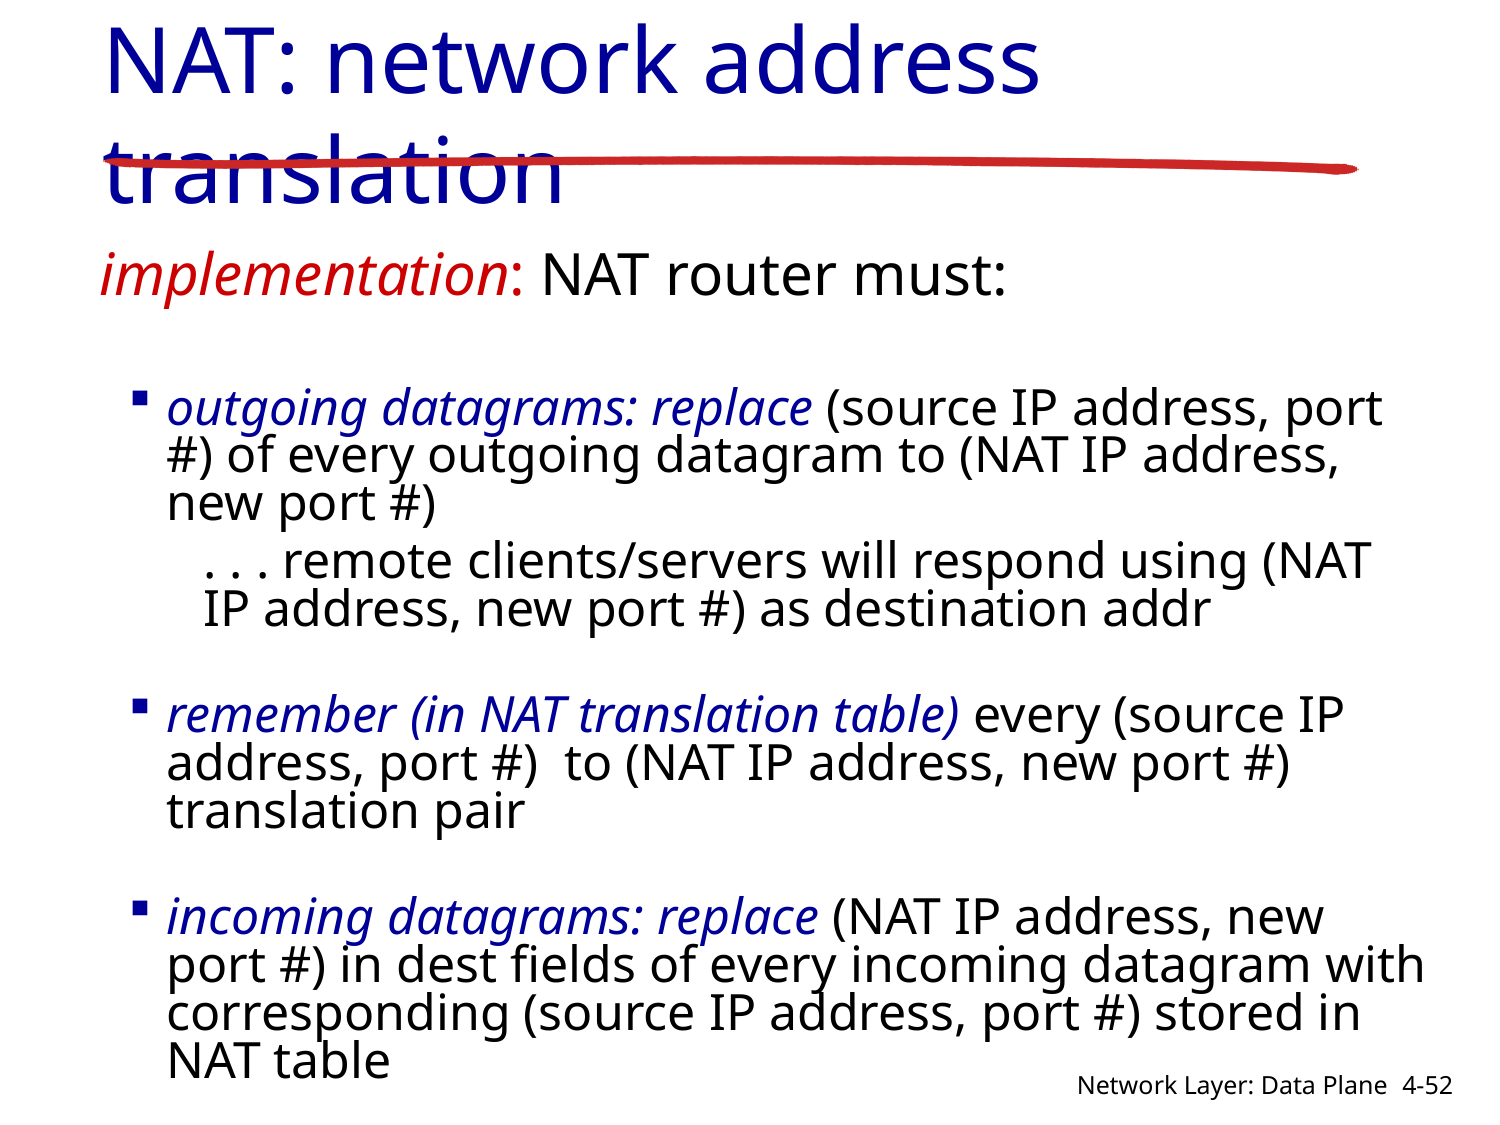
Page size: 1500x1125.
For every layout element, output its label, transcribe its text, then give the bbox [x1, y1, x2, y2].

slide_number 4-52 [1386, 1061, 1480, 1108]
footer Network Layer: Data Plane [1045, 1062, 1404, 1102]
picture [97, 151, 1373, 180]
title NAT: network address translation [87, 37, 1415, 187]
list implementation: NAT router must: outgoing datagrams: replace (source IP address, port #) of every outgoing datagram to (NAT IP address, new port #) . . . remote clients/servers will respond using (NAT IP address, new port #) as destination addr remember (in NAT translation table) every (source IP address, port #) to (NAT IP address, new port #) translation pair incoming datagrams: replace (NAT IP address, new port #) in dest fields of every incoming datagram with corresponding (source IP address, port #) stored in NAT table [38, 243, 1446, 1006]
